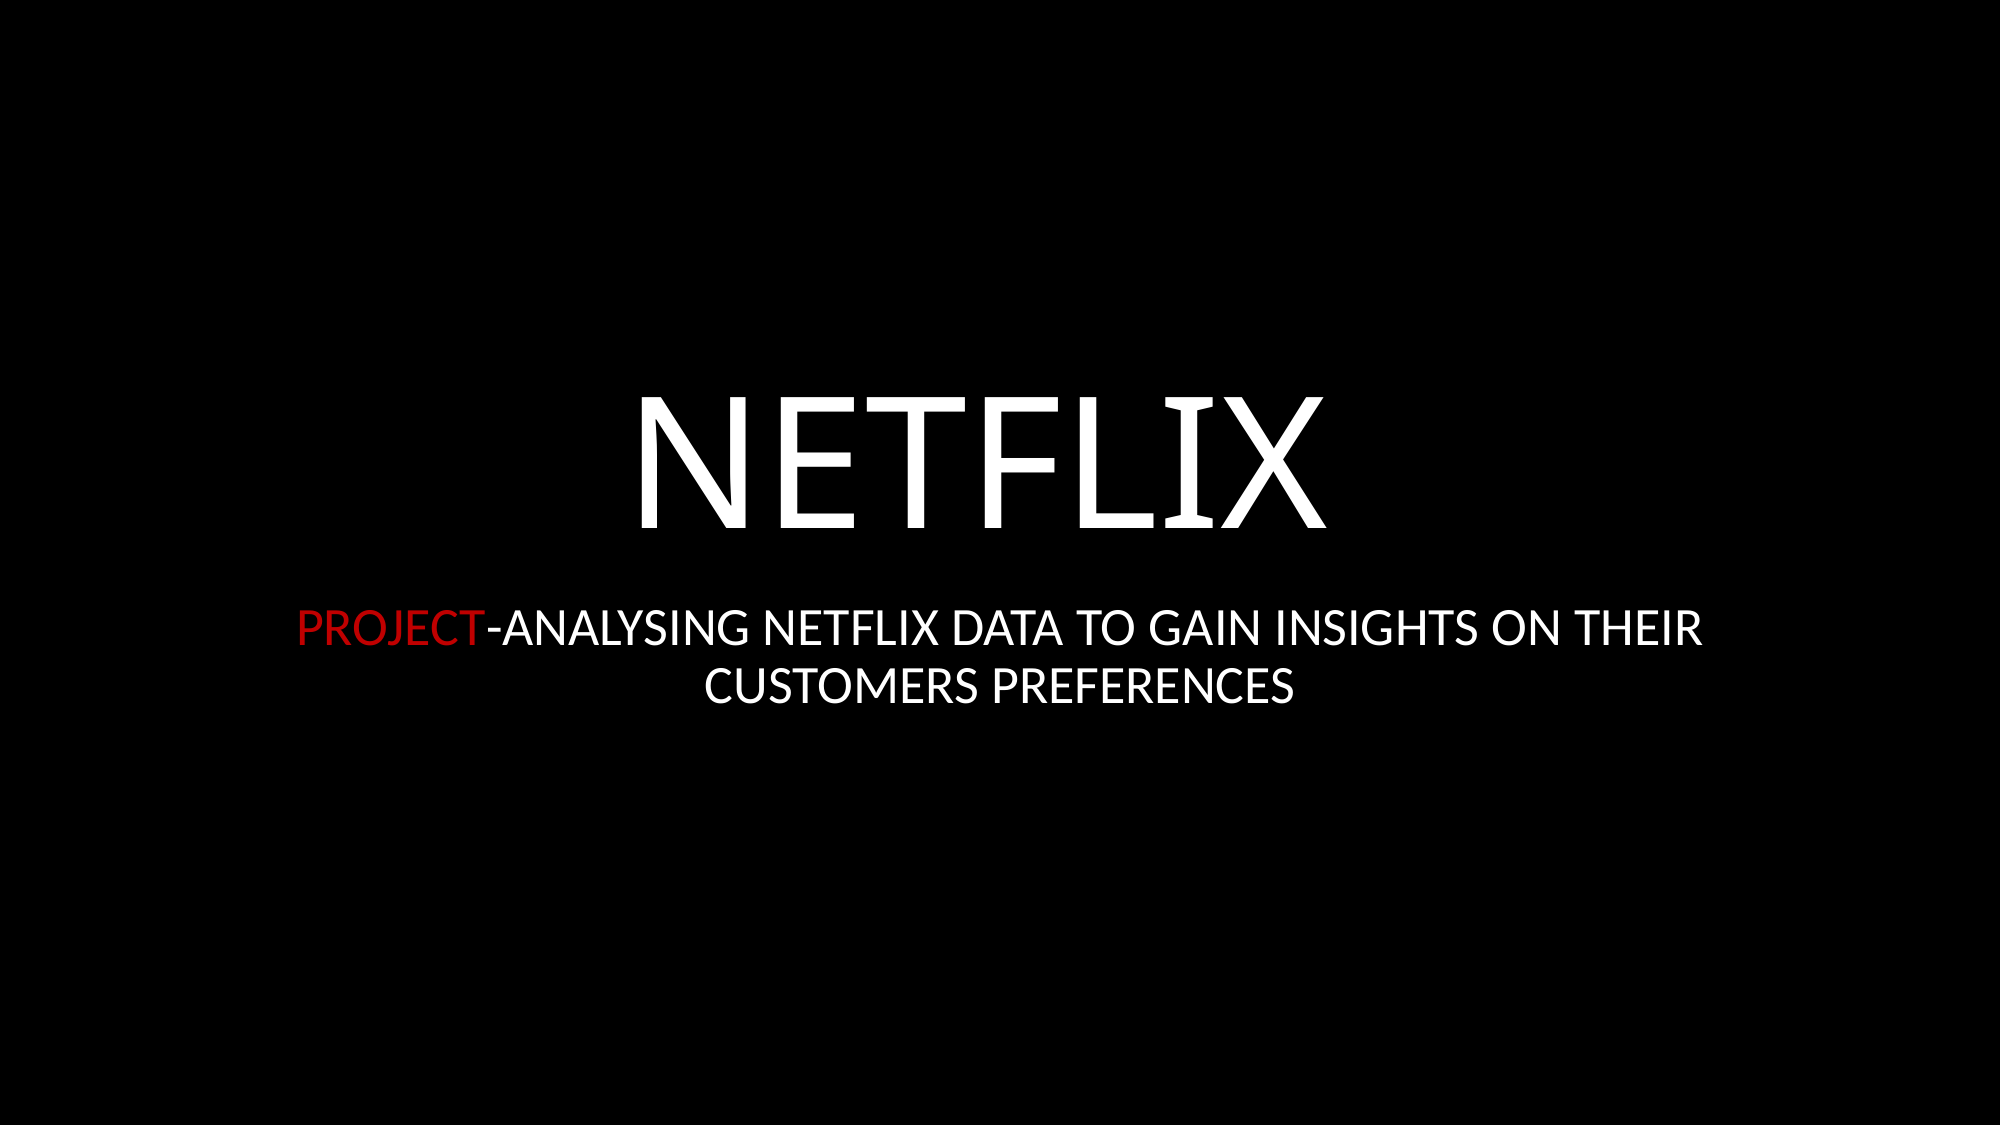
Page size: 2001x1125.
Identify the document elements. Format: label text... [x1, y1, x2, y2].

title NETFLIX [249, 184, 1750, 576]
subtitle PROJECT-ANALYSING NETFLIX DATA TO GAIN INSIGHTS ON THEIR CUSTOMERS PREFERENCES [249, 590, 1750, 863]
